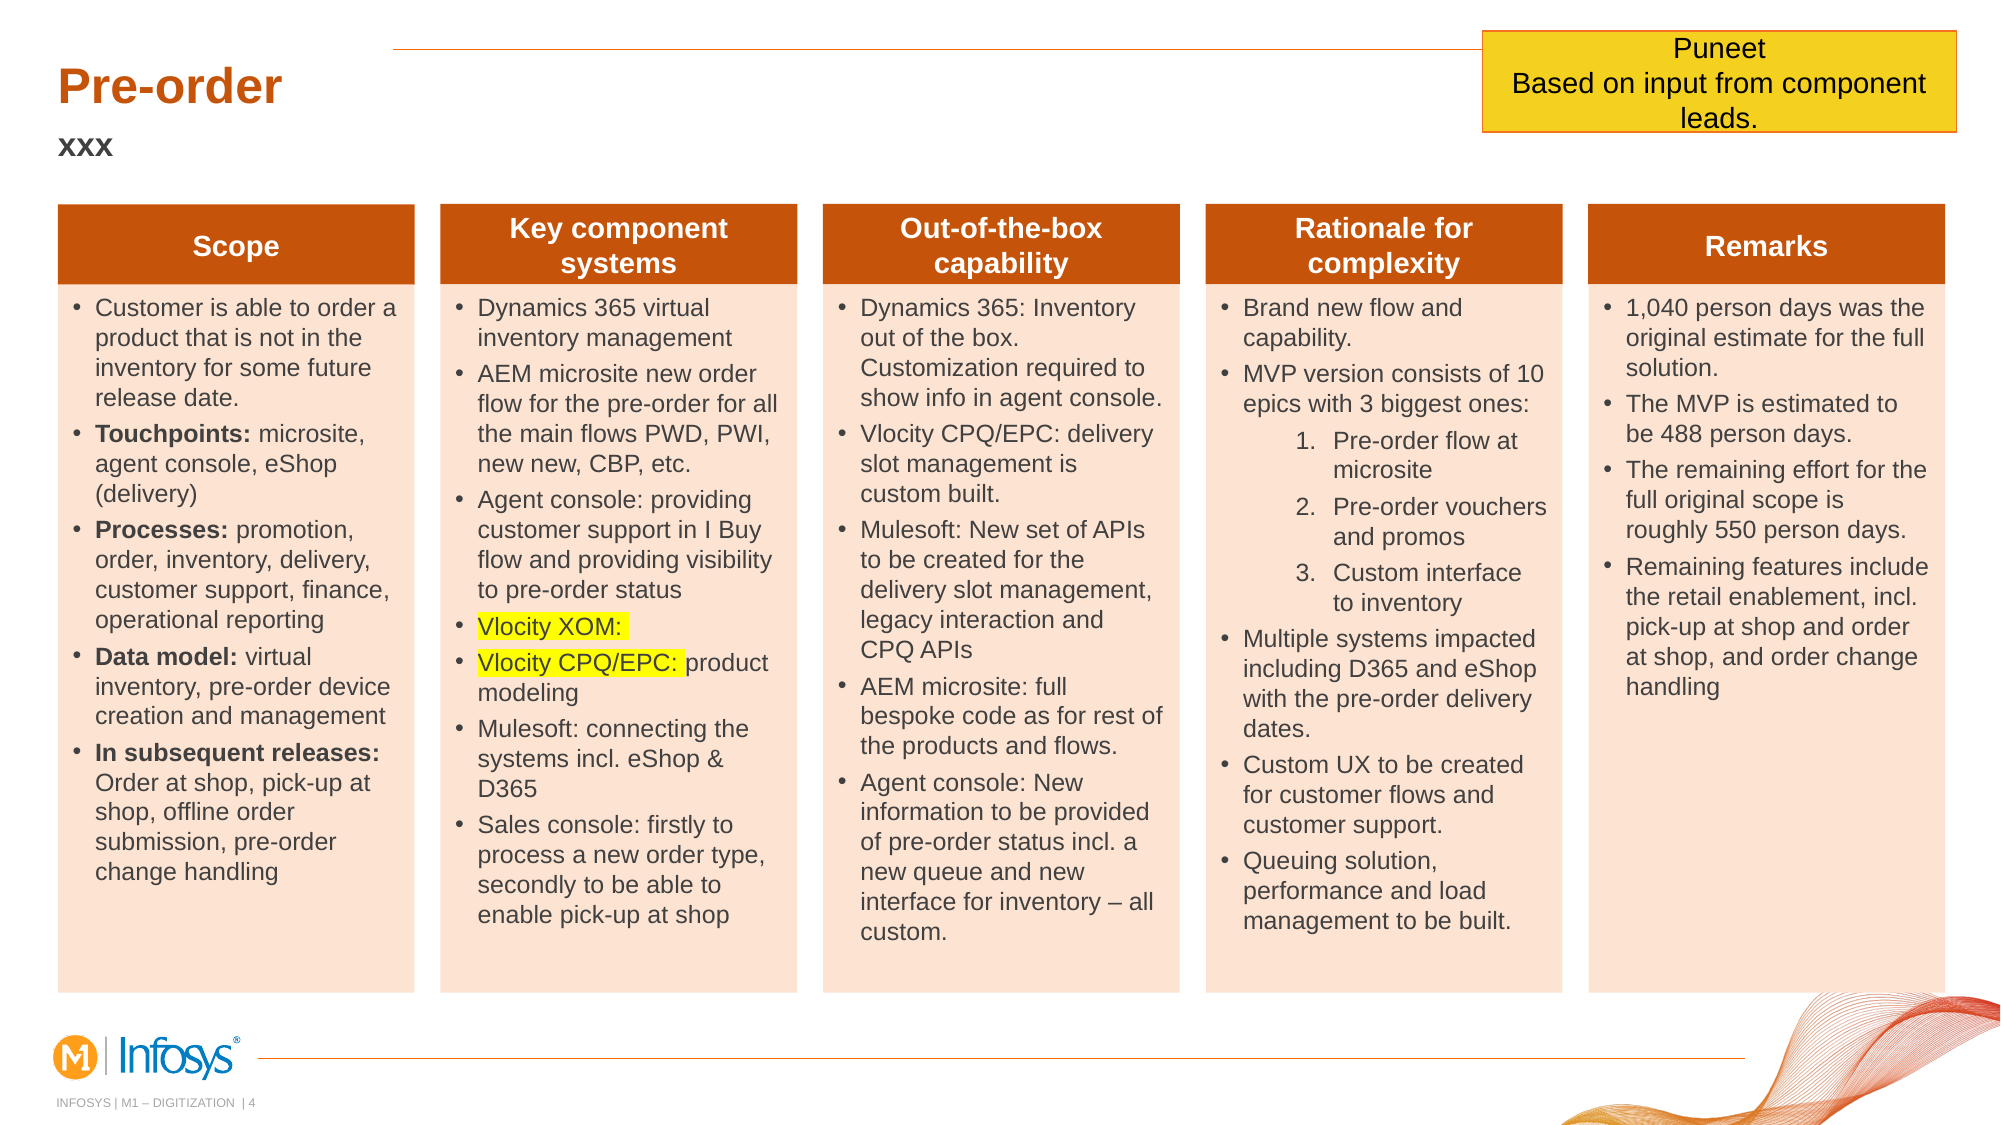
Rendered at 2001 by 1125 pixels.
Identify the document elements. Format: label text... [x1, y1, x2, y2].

text_box Out-of-the-box capability [822, 203, 1181, 283]
text_box 1,040 person days was the original estimate for the full solution. The MVP is estimated to be 488 person days. The remaining effort for the full original scope is roughly 550 person days. Remaining features include the retail enablement, incl. pick-up at shop and order at shop, and order change handling [1587, 283, 1946, 994]
list xxx [57, 124, 1944, 167]
text_box Puneet Based on input from component leads. [1482, 30, 1957, 133]
title Pre-order [57, 51, 1482, 123]
text_box Rationale for complexity [1205, 203, 1564, 286]
text_box Customer is able to order a product that is not in the inventory for some future release date. Touchpoints: microsite, agent console, eShop (delivery) Processes: promotion, order, inventory, delivery, customer support, finance, operational reporting Data model: virtual inventory, pre-order device creation and management In subsequent releases: Order at shop, pick-up at shop, offline order submission, pre-order change handling [57, 283, 415, 994]
text_box Brand new flow and capability. MVP version consists of 10 epics with 3 biggest ones: Pre-order flow at microsite Pre-order vouchers and promos Custom interface to inventory Multiple systems impacted including D365 and eShop with the pre-order delivery dates. Custom UX to be created for customer flows and customer support. Queuing solution, performance and load management to be built. [1205, 283, 1563, 994]
text_box Key component systems [439, 203, 798, 283]
text_box Remarks [1587, 203, 1946, 283]
picture [51, 1033, 99, 1081]
text_box Dynamics 365 virtual inventory management AEM microsite new order flow for the pre-order for all the main flows PWD, PWI, new new, CBP, etc. Agent console: providing customer support in I Buy flow and providing visibility to pre-order status Vlocity XOM: Vlocity CPQ/EPC: product modeling Mulesoft: connecting the systems incl. eShop & D365 Sales console: firstly to process a new order type, secondly to be able to enable pick-up at shop [439, 283, 798, 994]
text_box Dynamics 365: Inventory out of the box. Customization required to show info in agent console. Vlocity CPQ/EPC: delivery slot management is custom built. Mulesoft: New set of APIs to be created for the delivery slot management, legacy interaction and CPQ APIs AEM microsite: full bespoke code as for rest of the products and flows. Agent console: New information to be provided of pre-order status incl. a new queue and new interface for inventory – all custom. [822, 283, 1181, 994]
picture [1458, 915, 2001, 1125]
text_box Scope [57, 203, 416, 286]
